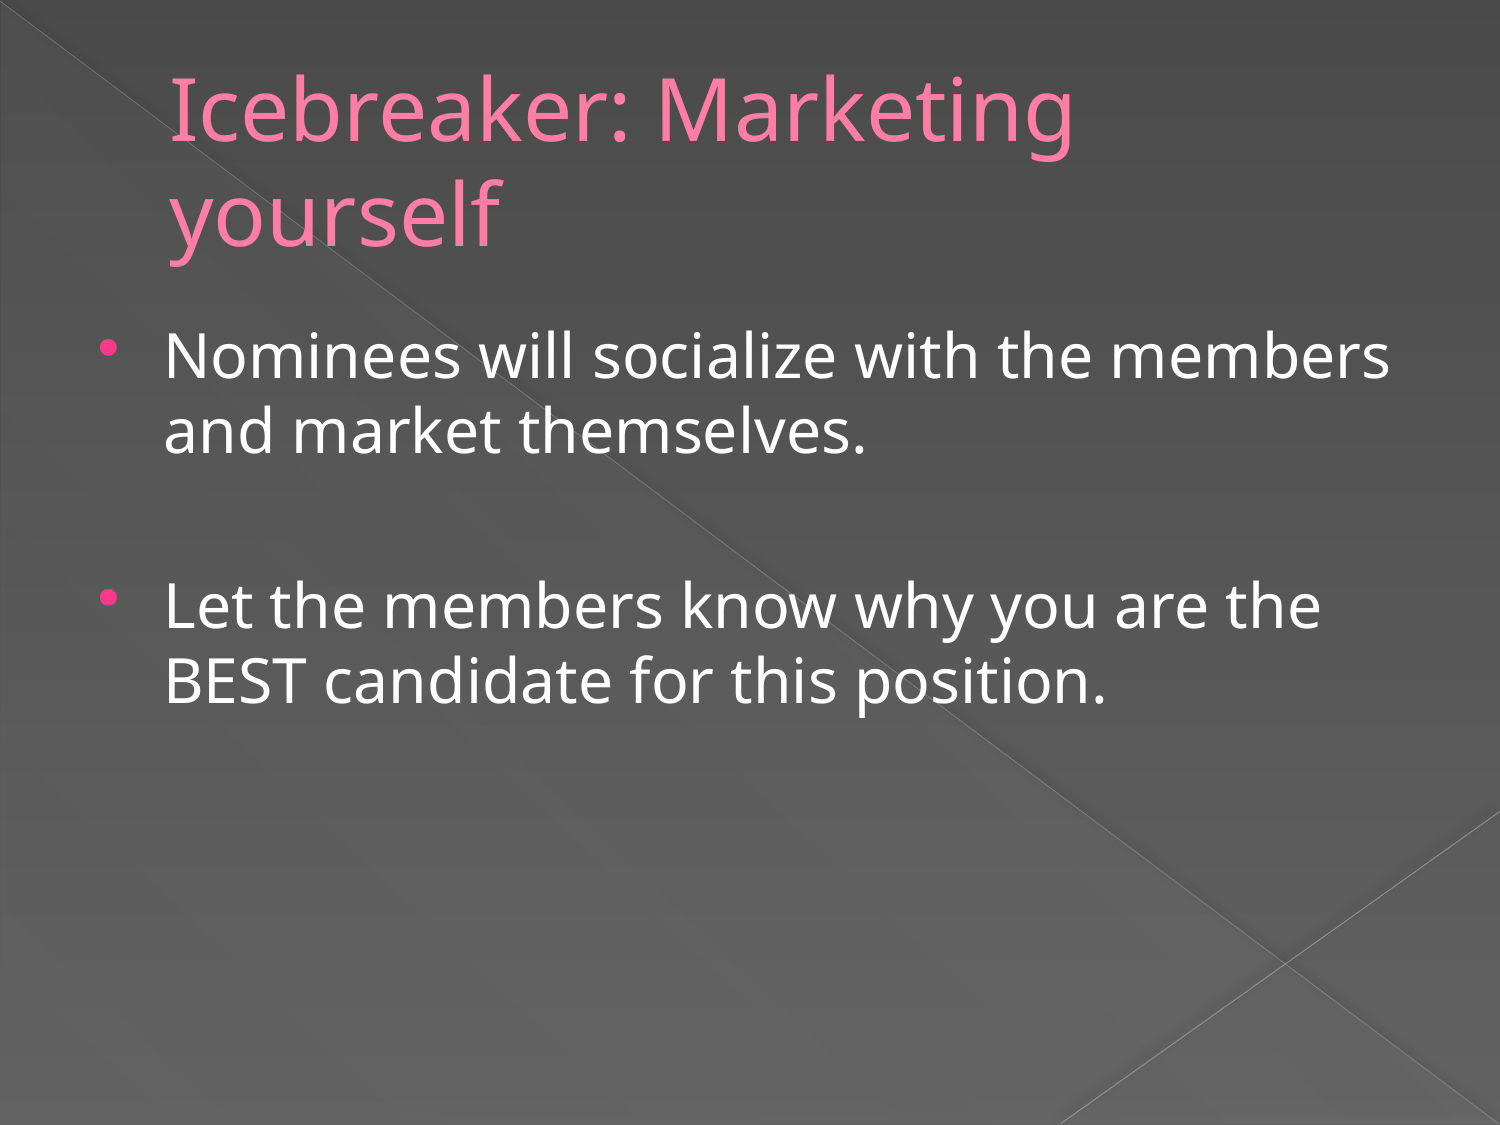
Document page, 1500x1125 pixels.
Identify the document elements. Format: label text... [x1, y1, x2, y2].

list Nominees will socialize with the members and market themselves. Let the members know why you are the BEST candidate for this position. [75, 308, 1425, 1059]
title Icebreaker: Marketing yourself [75, 43, 1425, 274]
